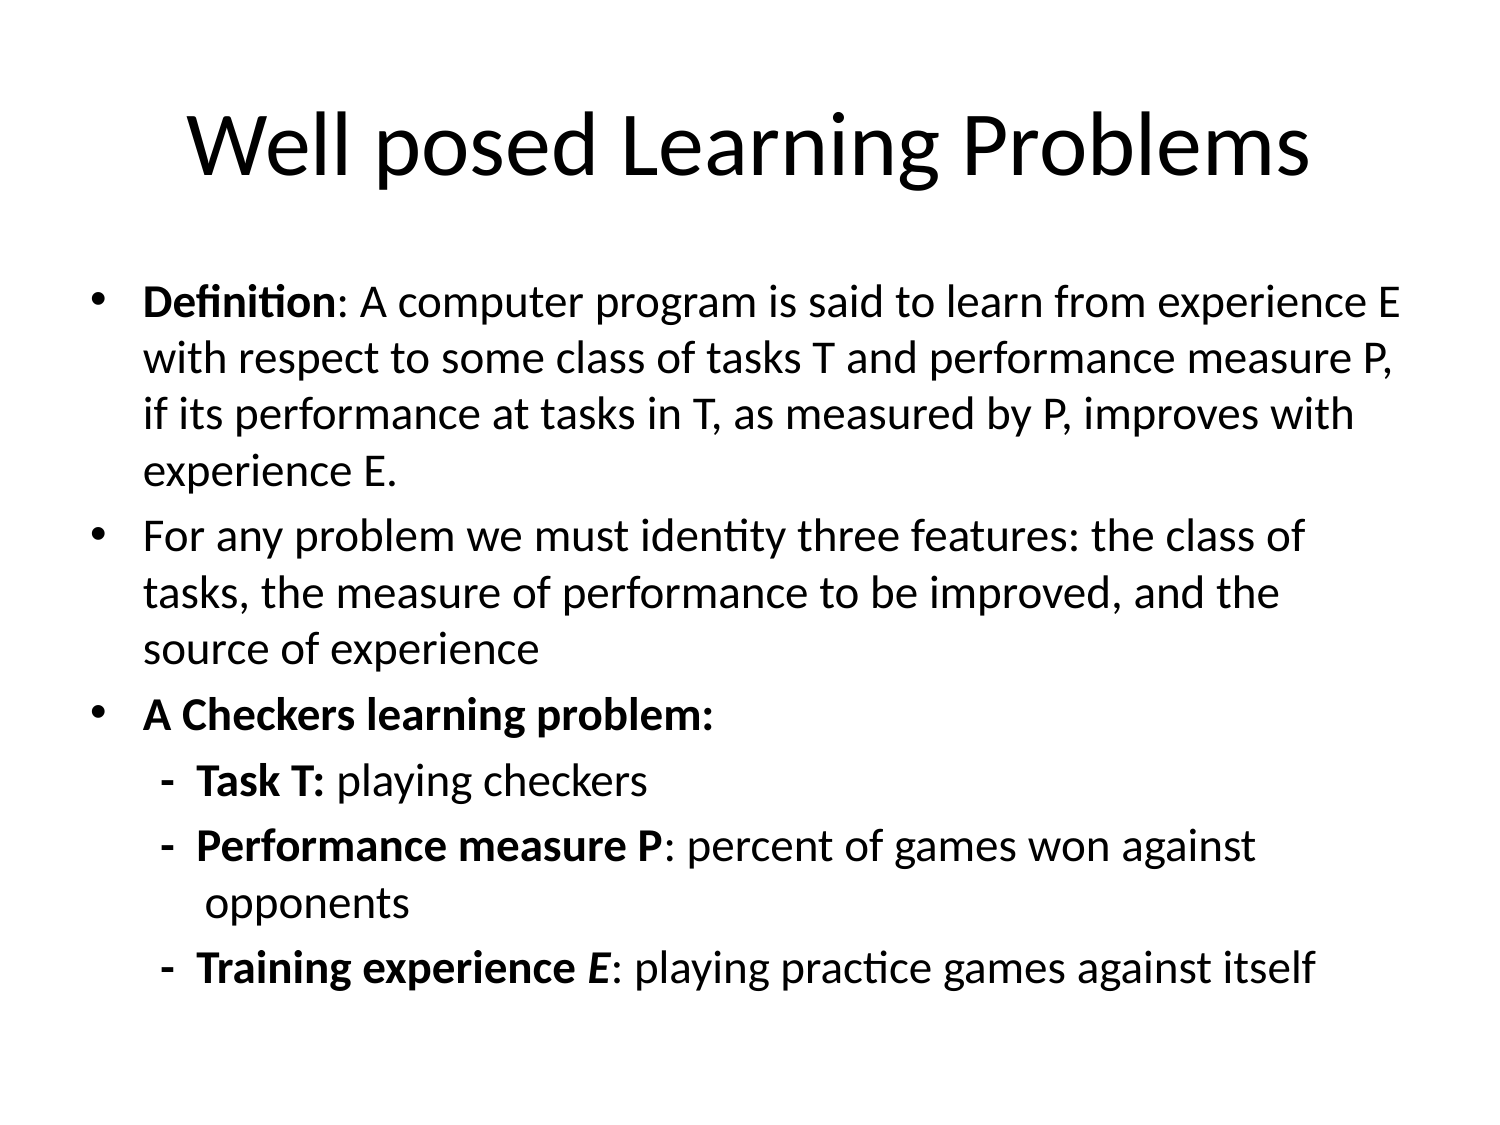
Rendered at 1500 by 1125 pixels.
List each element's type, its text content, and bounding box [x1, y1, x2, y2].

title Well posed Learning Problems [75, 45, 1425, 233]
list Definition: A computer program is said to learn from experience E with respect to some class of tasks T and performance measure P, if its performance at tasks in T, as measured by P, improves with experience E. For any problem we must identity three features: the class of tasks, the measure of performance to be improved, and the source of experience A Checkers learning problem: - Task T: playing checkers - Performance measure P: percent of games won against opponents - Training experience E: playing practice games against itself [75, 262, 1425, 1005]
